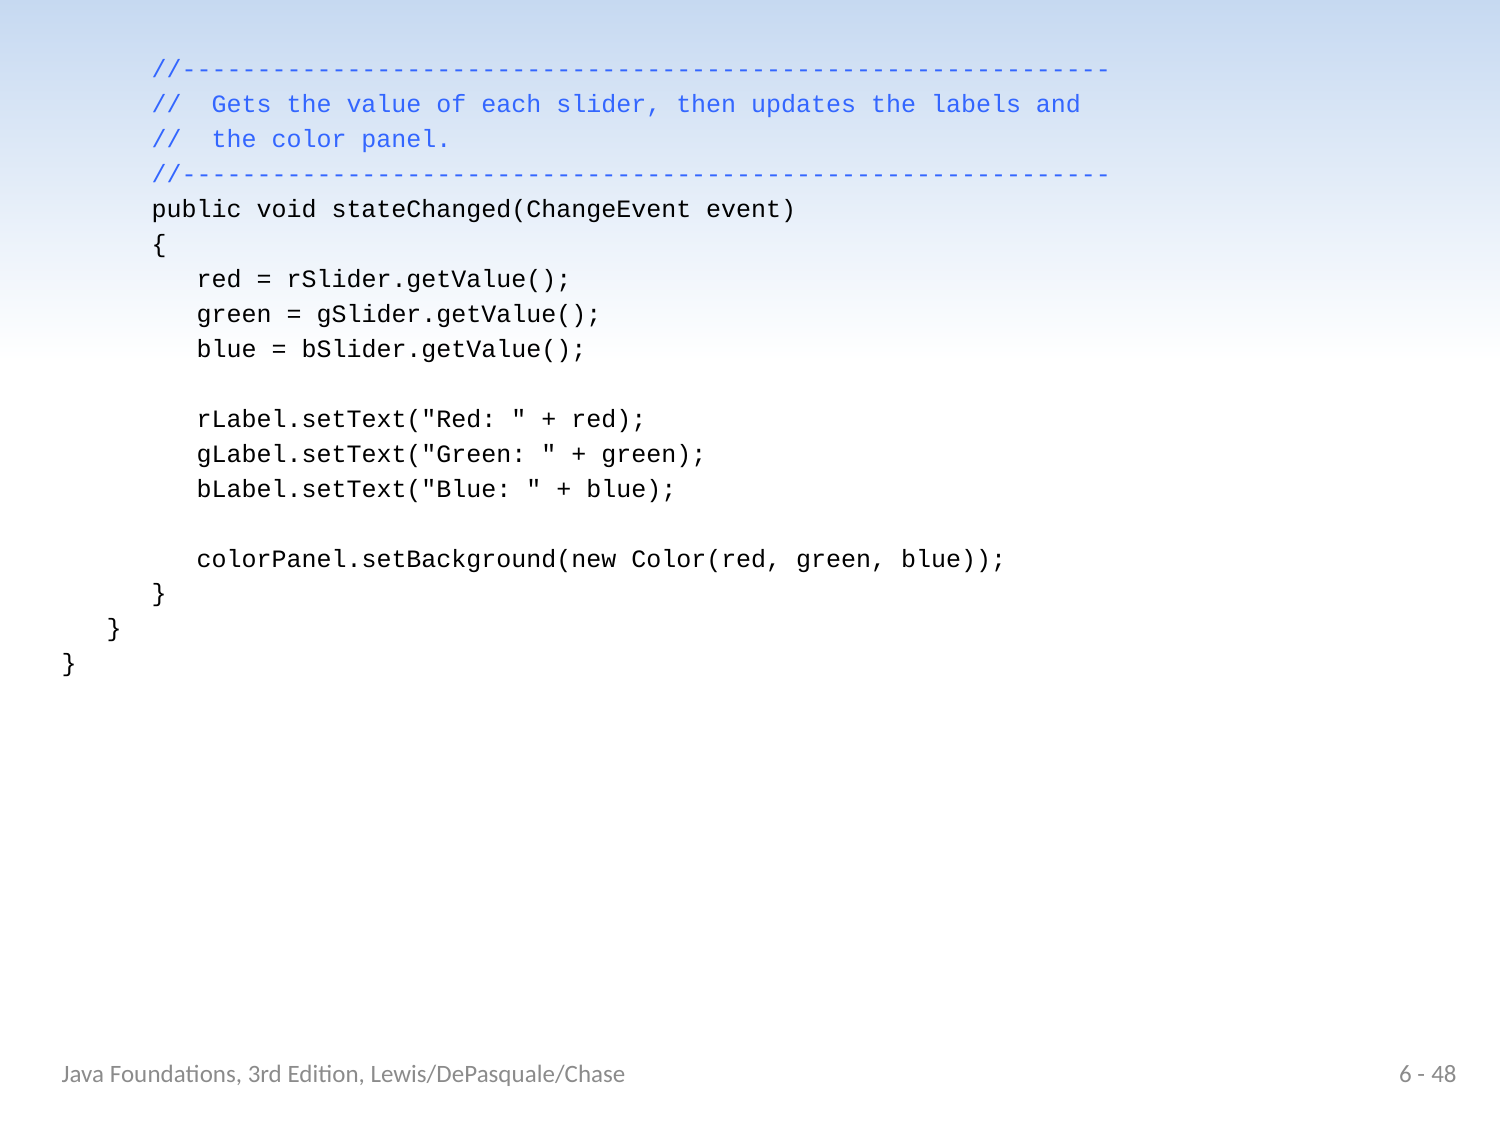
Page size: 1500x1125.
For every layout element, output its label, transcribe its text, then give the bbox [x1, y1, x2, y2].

footer Java Foundations, 3rd Edition, Lewis/DePasquale/Chase [46, 1042, 1122, 1103]
list //-------------------------------------------------------------- // Gets the value of each slider, then updates the labels and // the color panel. //-------------------------------------------------------------- public void stateChanged(ChangeEvent event) { red = rSlider.getValue(); green = gSlider.getValue(); blue = bSlider.getValue(); rLabel.setText("Red: " + red); gLabel.setText("Green: " + green); bLabel.setText("Blue: " + blue); colorPanel.setBackground(new Color(red, green, blue)); } } } [46, 45, 1473, 1043]
slide_number 6 - 48 [1122, 1042, 1472, 1103]
